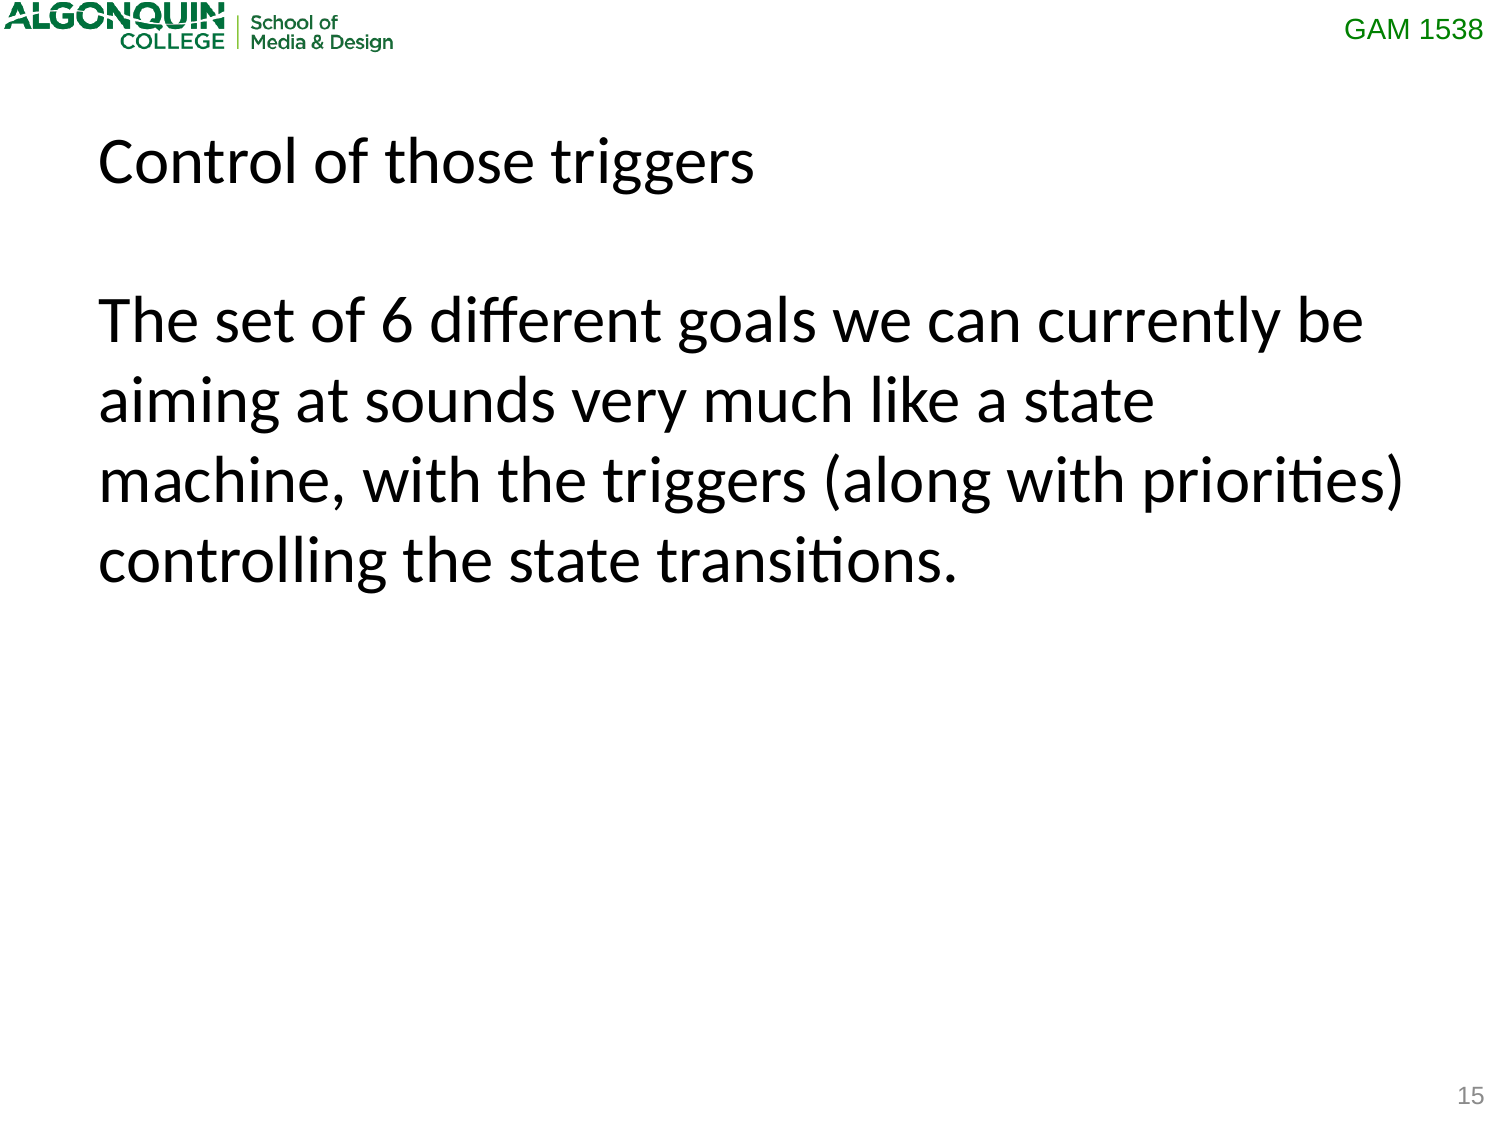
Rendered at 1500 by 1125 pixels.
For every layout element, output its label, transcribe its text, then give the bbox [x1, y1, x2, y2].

picture [0, 0, 399, 54]
text_box Control of those triggers The set of 6 different goals we can currently be aiming at sounds very much like a state machine, with the triggers (along with priorities) controlling the state transitions. [83, 109, 1434, 604]
slide_number 15 [1149, 1065, 1500, 1125]
